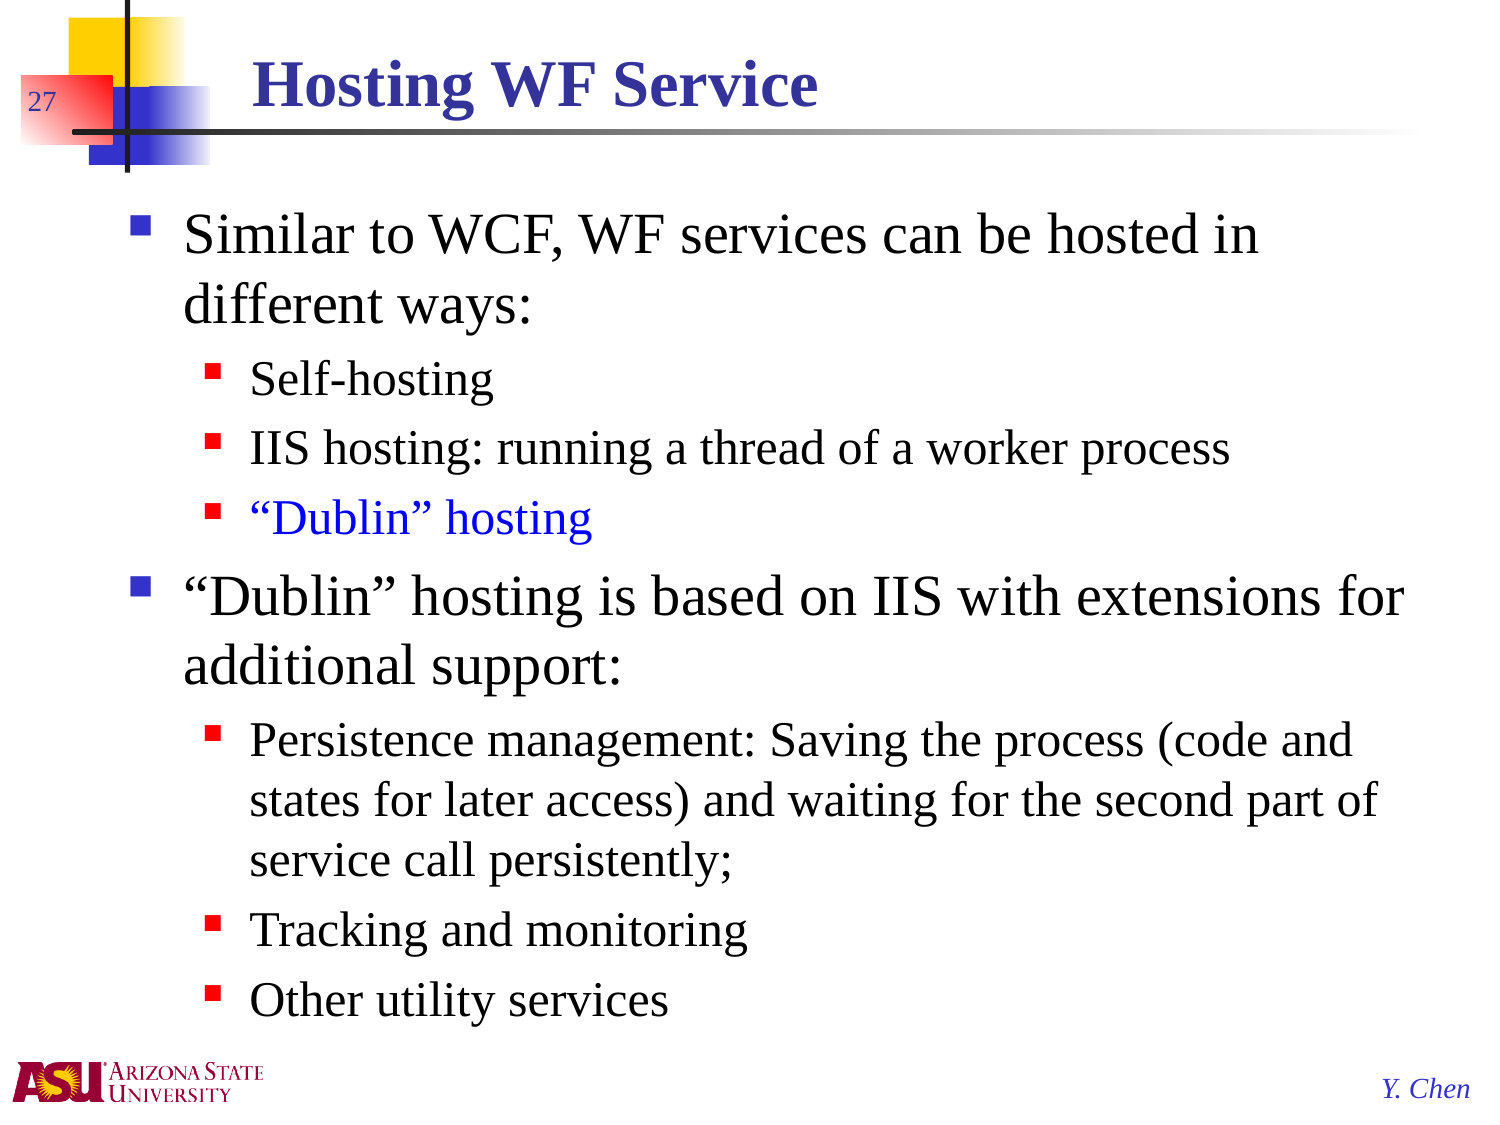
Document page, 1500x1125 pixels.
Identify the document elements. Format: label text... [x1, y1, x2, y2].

list Similar to WCF, WF services can be hosted in different ways: Self-hosting IIS hosting: running a thread of a worker process “Dublin” hosting “Dublin” hosting is based on IIS with extensions for additional support: Persistence management: Saving the process (code and states for later access) and waiting for the second part of service call persistently; Tracking and monitoring Other utility services [112, 187, 1470, 1051]
picture [12, 1062, 263, 1102]
slide_number 27 [12, 49, 131, 126]
title Hosting WF Service [237, 24, 1488, 128]
